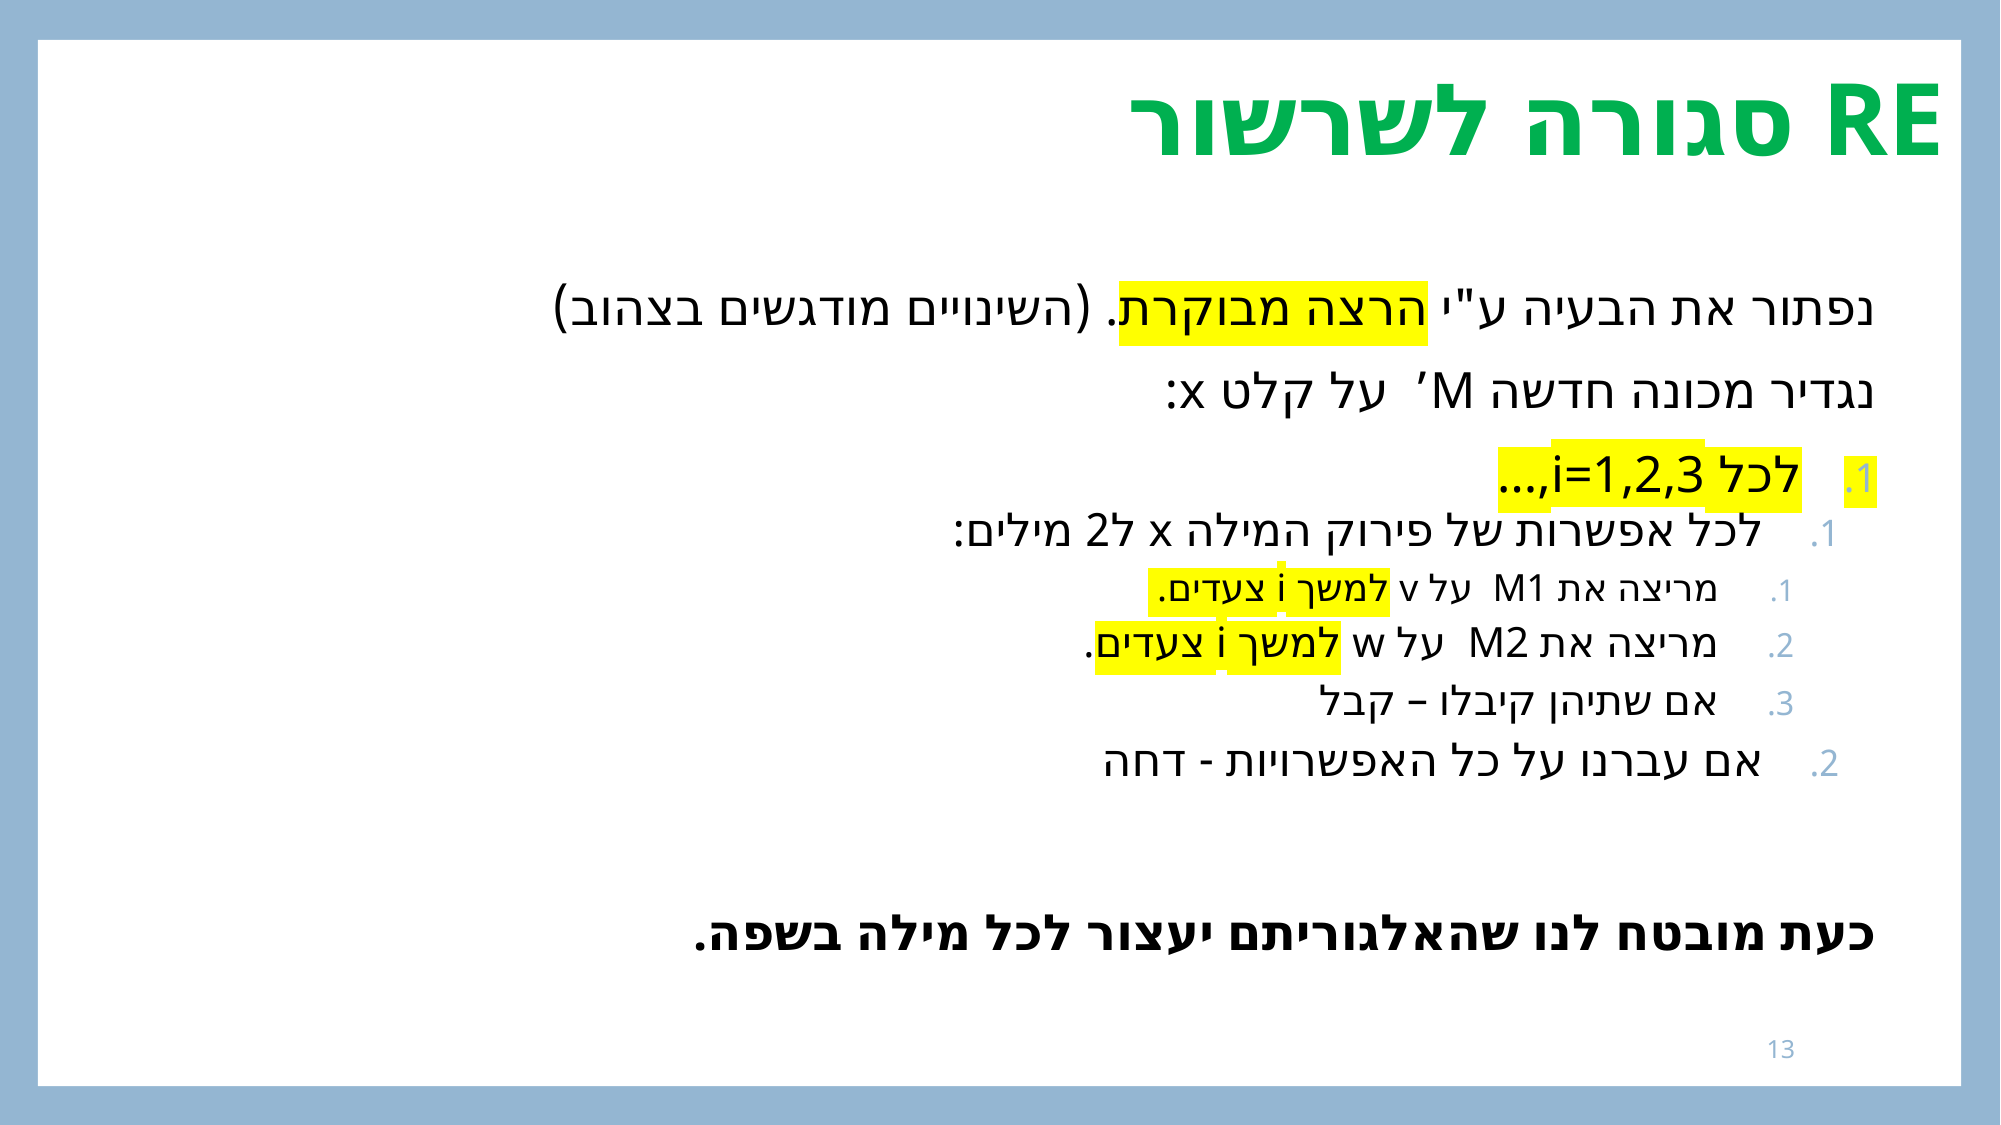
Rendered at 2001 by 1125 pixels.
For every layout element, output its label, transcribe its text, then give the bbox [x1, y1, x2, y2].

title RE סגורה לשרשור [339, 11, 1960, 234]
slide_number 13 [1530, 1020, 1811, 1081]
